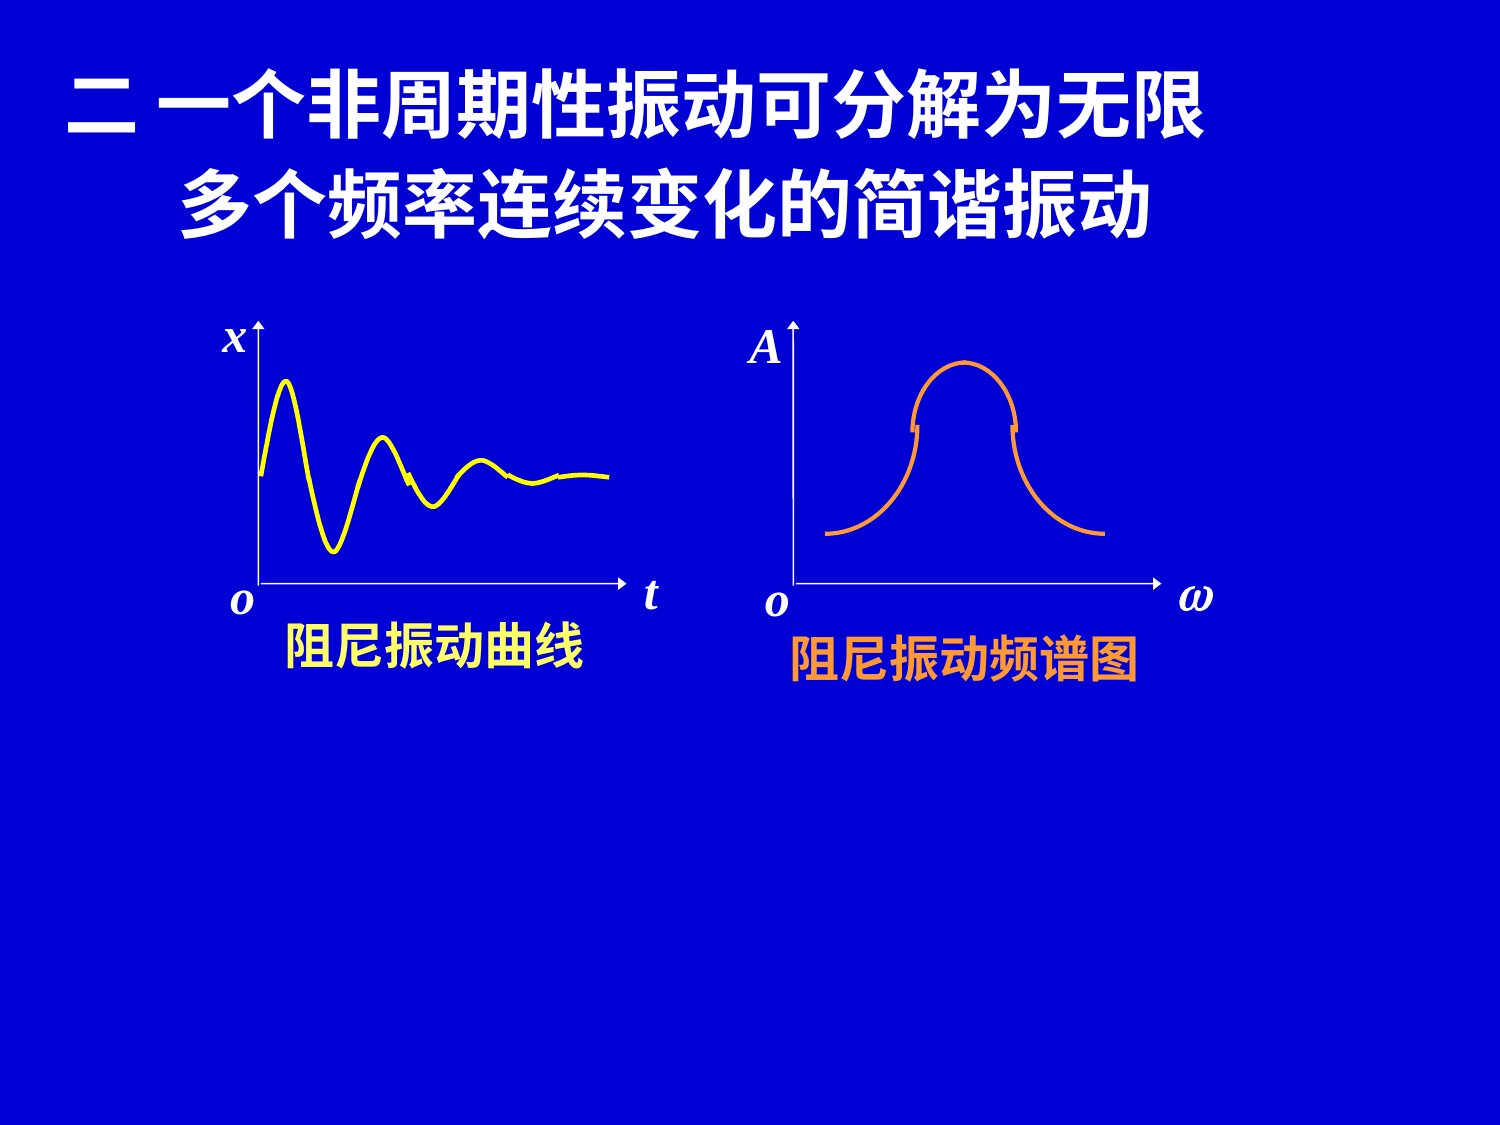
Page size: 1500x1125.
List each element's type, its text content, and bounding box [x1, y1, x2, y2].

text_box 多个频率连续变化的简谐振动 [162, 149, 1263, 255]
text_box 二 一个非周期性振动可分解为无限 [49, 49, 1313, 155]
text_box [220, 299, 688, 663]
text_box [747, 311, 1238, 728]
